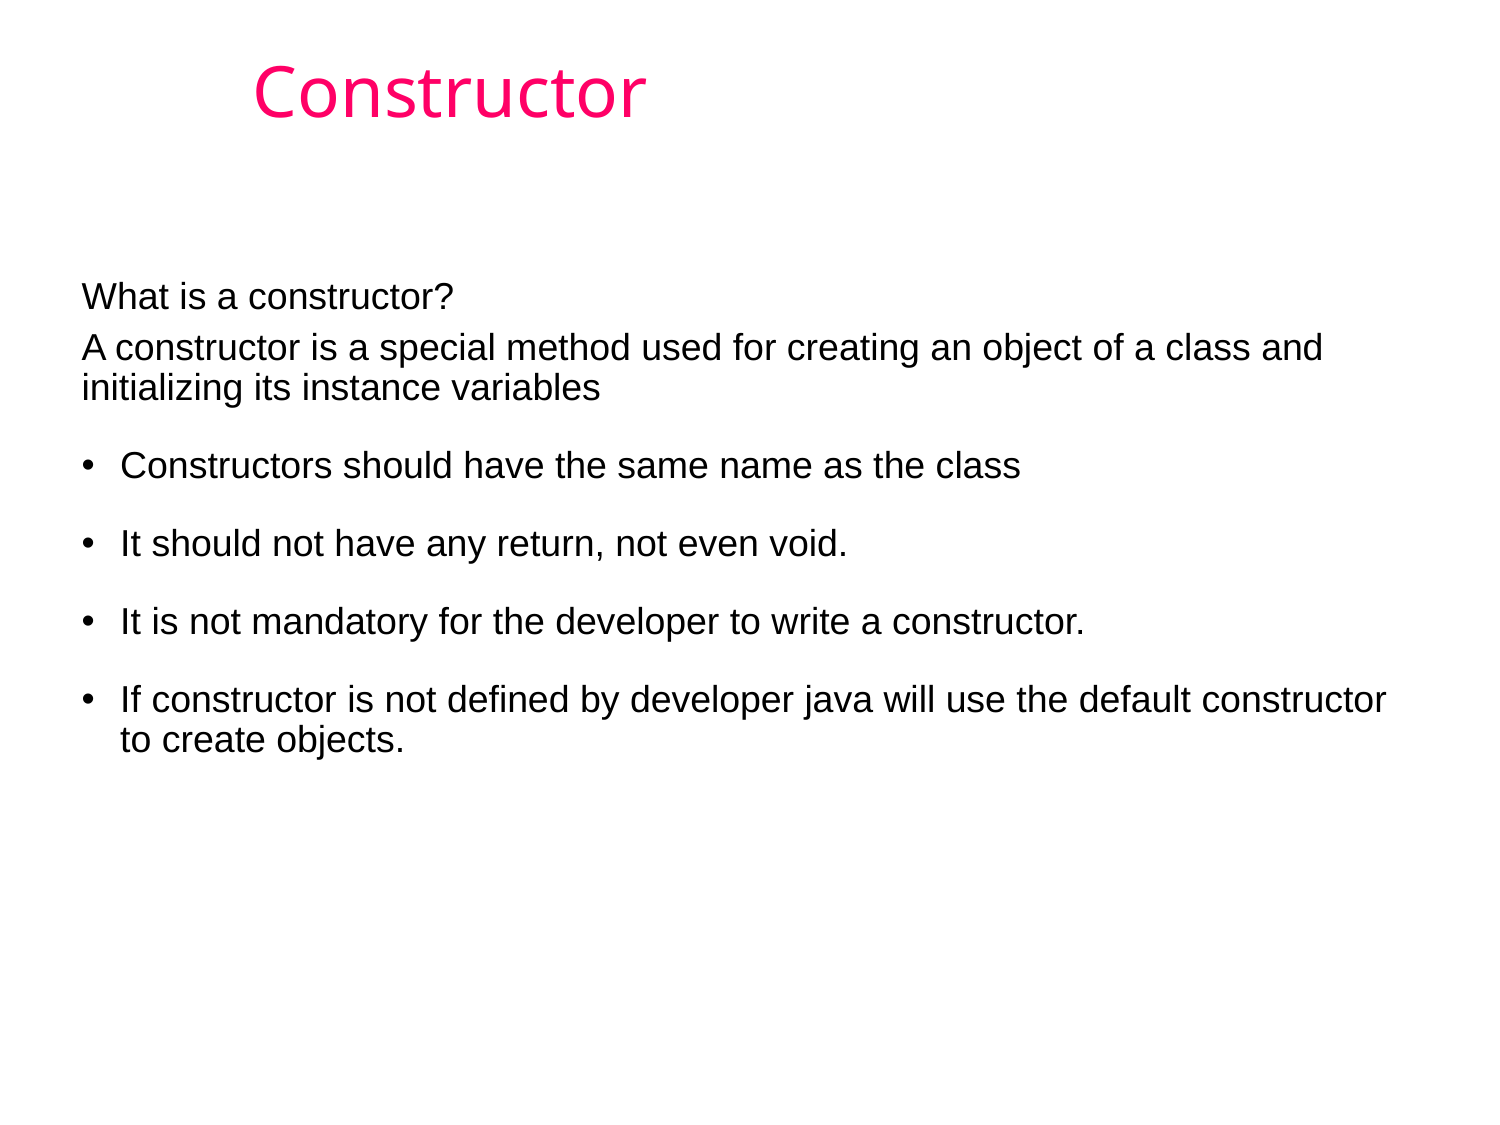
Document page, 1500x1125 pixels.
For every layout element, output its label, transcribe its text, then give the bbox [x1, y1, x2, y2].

list What is a constructor? A constructor is a special method used for creating an object of a class and initializing its instance variables Constructors should have the same name as the class It should not have any return, not even void. It is not mandatory for the developer to write a constructor. If constructor is not defined by developer java will use the default constructor to create objects. [66, 269, 1425, 990]
title Constructor [237, 2, 1500, 188]
